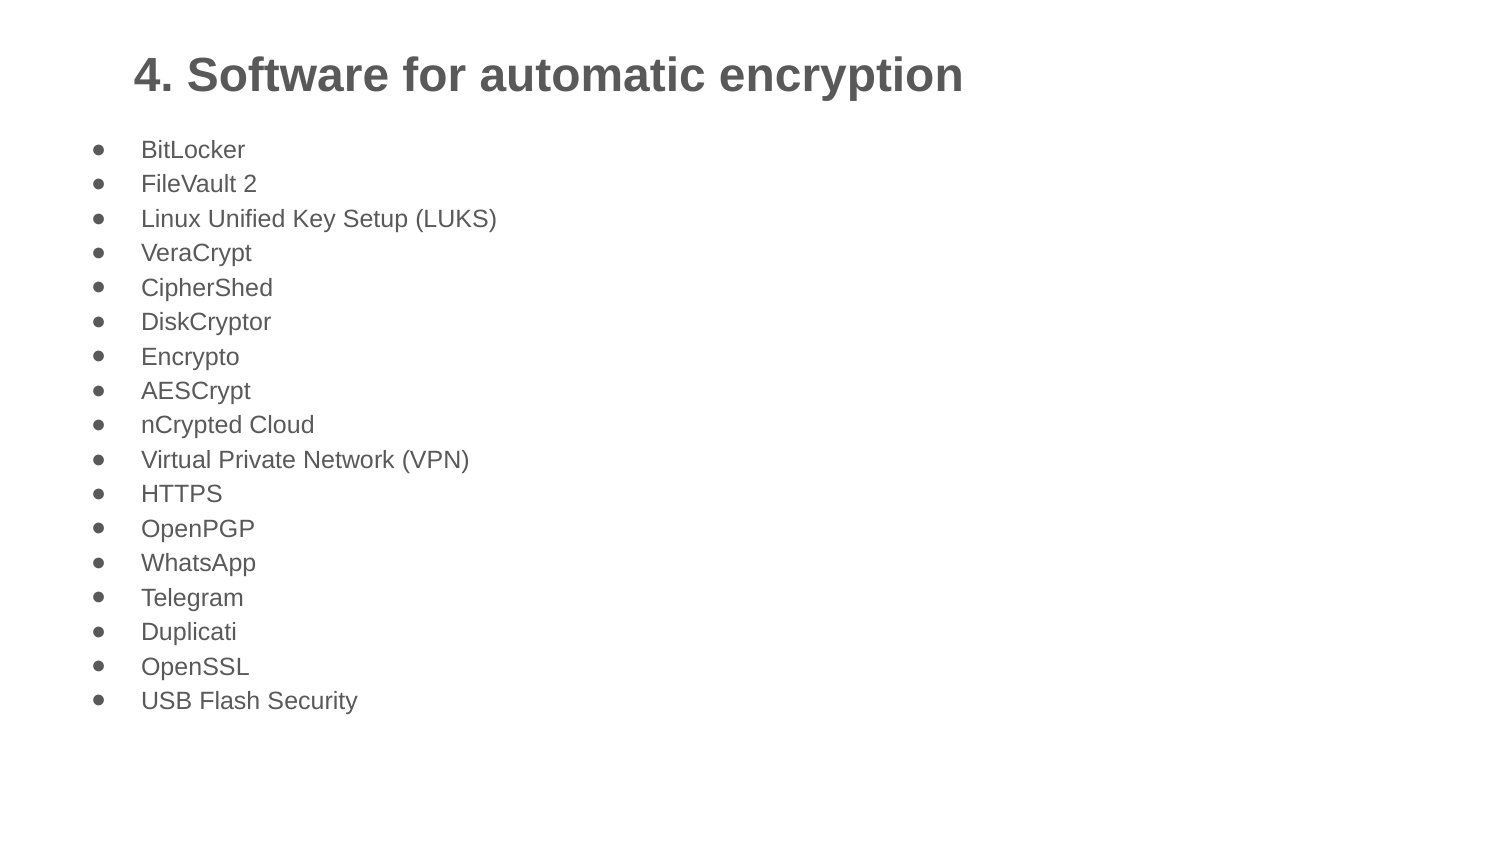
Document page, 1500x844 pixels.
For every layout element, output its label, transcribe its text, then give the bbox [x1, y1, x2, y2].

title 4. Software for automatic encryption [43, 20, 1442, 115]
list BitLocker FileVault 2 Linux Unified Key Setup (LUKS) VeraCrypt CipherShed DiskCryptor Encrypto AESCrypt nCrypted Cloud Virtual Private Network (VPN) HTTPS OpenPGP WhatsApp Telegram Duplicati OpenSSL USB Flash Security [51, 114, 1449, 750]
